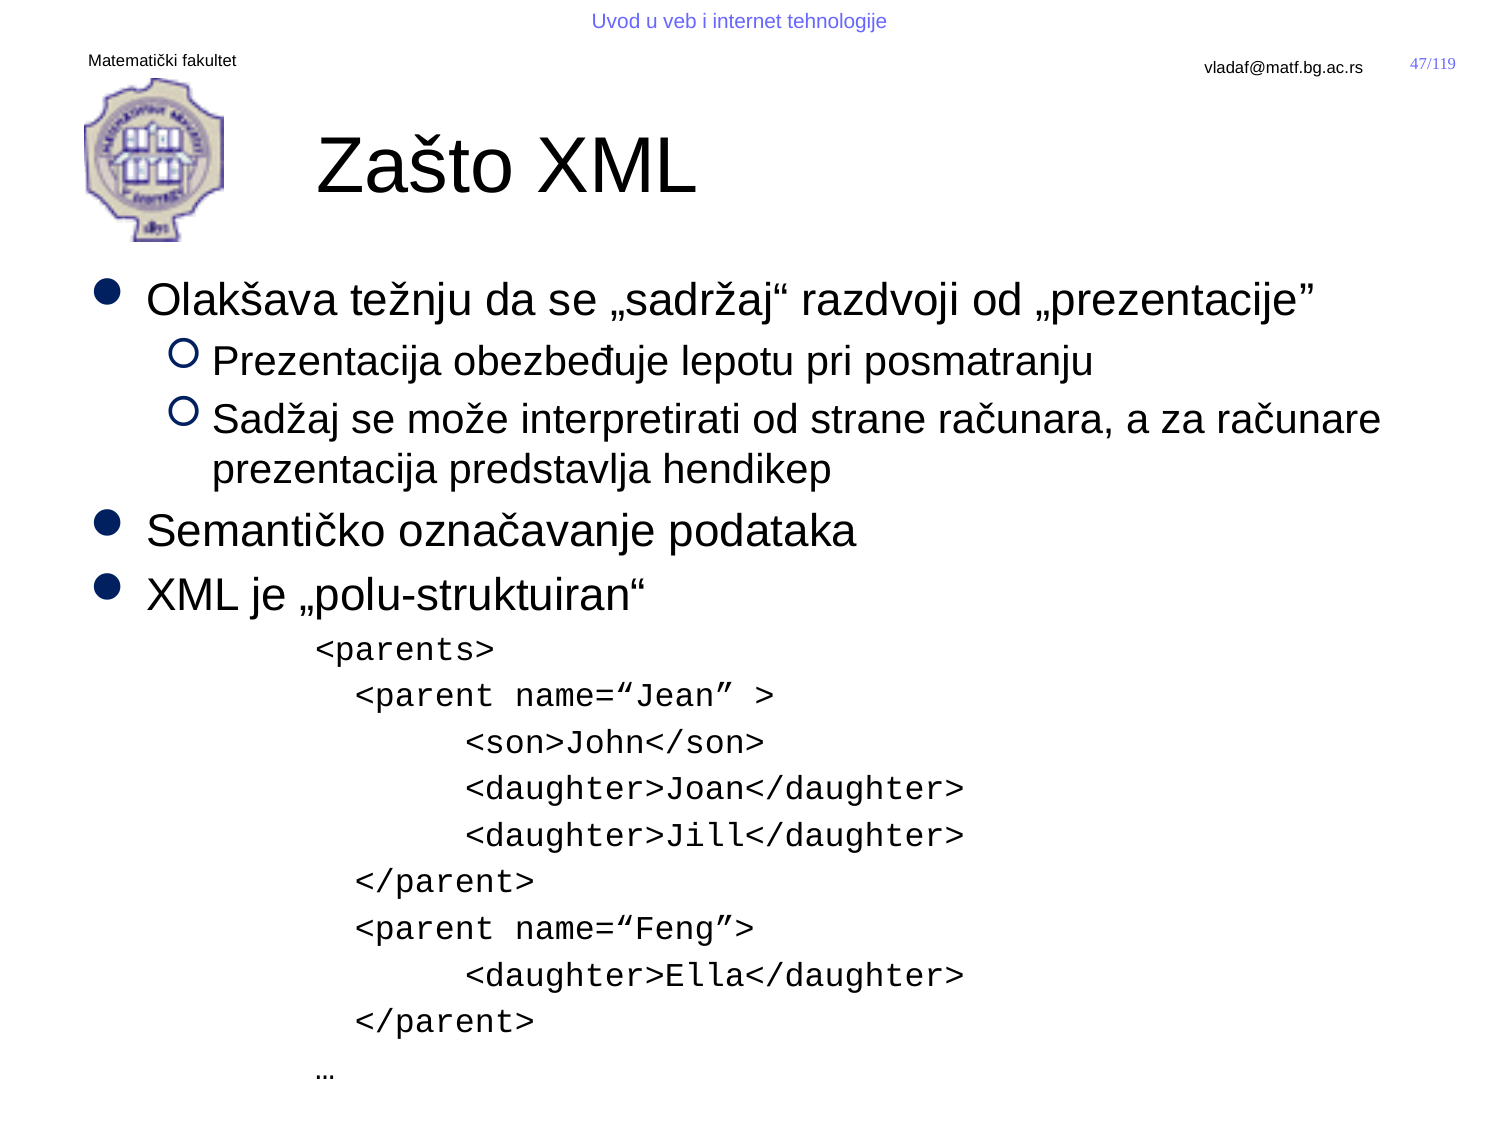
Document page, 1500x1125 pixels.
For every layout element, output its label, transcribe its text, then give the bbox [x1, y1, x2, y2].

list Olakšava težnju da se „sadržaj“ razdvoji od „prezentacije” Prezentacija obezbeđuje lepotu pri posmatranju Sadžaj se može interpretirati od strane računara, a za računare prezentacija predstavlja hendikep Semantičko označavanje podataka XML je „polu-struktuiran“ <parents> <parent name=“Jean” > <son>John</son> <daughter>Joan</daughter> <daughter>Jill</daughter> </parent> <parent name=“Feng”> <daughter>Ella</daughter> </parent> … [75, 262, 1412, 1125]
title Zašto XML [301, 90, 1425, 233]
picture [84, 78, 224, 242]
